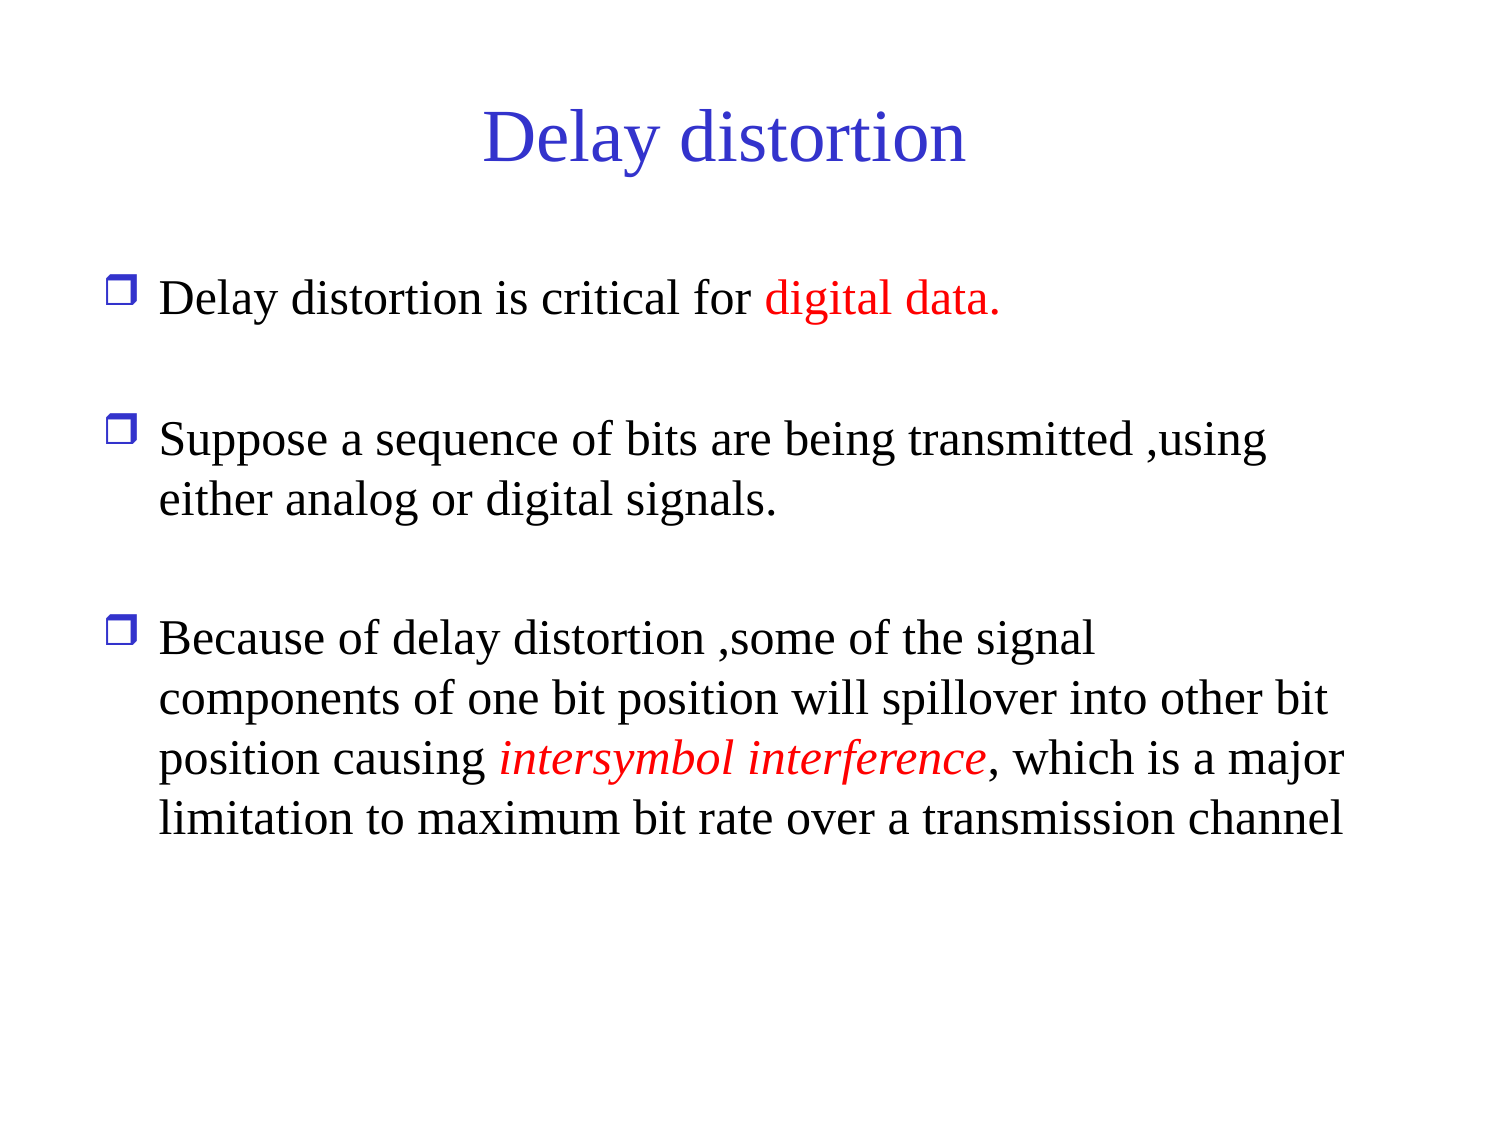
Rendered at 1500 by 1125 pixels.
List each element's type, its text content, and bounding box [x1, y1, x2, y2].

title Delay distortion [87, 37, 1363, 187]
list Delay distortion is critical for digital data. Suppose a sequence of bits are being transmitted ,using either analog or digital signals. Because of delay distortion ,some of the signal components of one bit position will spillover into other bit position causing intersymbol interference, which is a major limitation to maximum bit rate over a transmission channel [87, 187, 1363, 1025]
